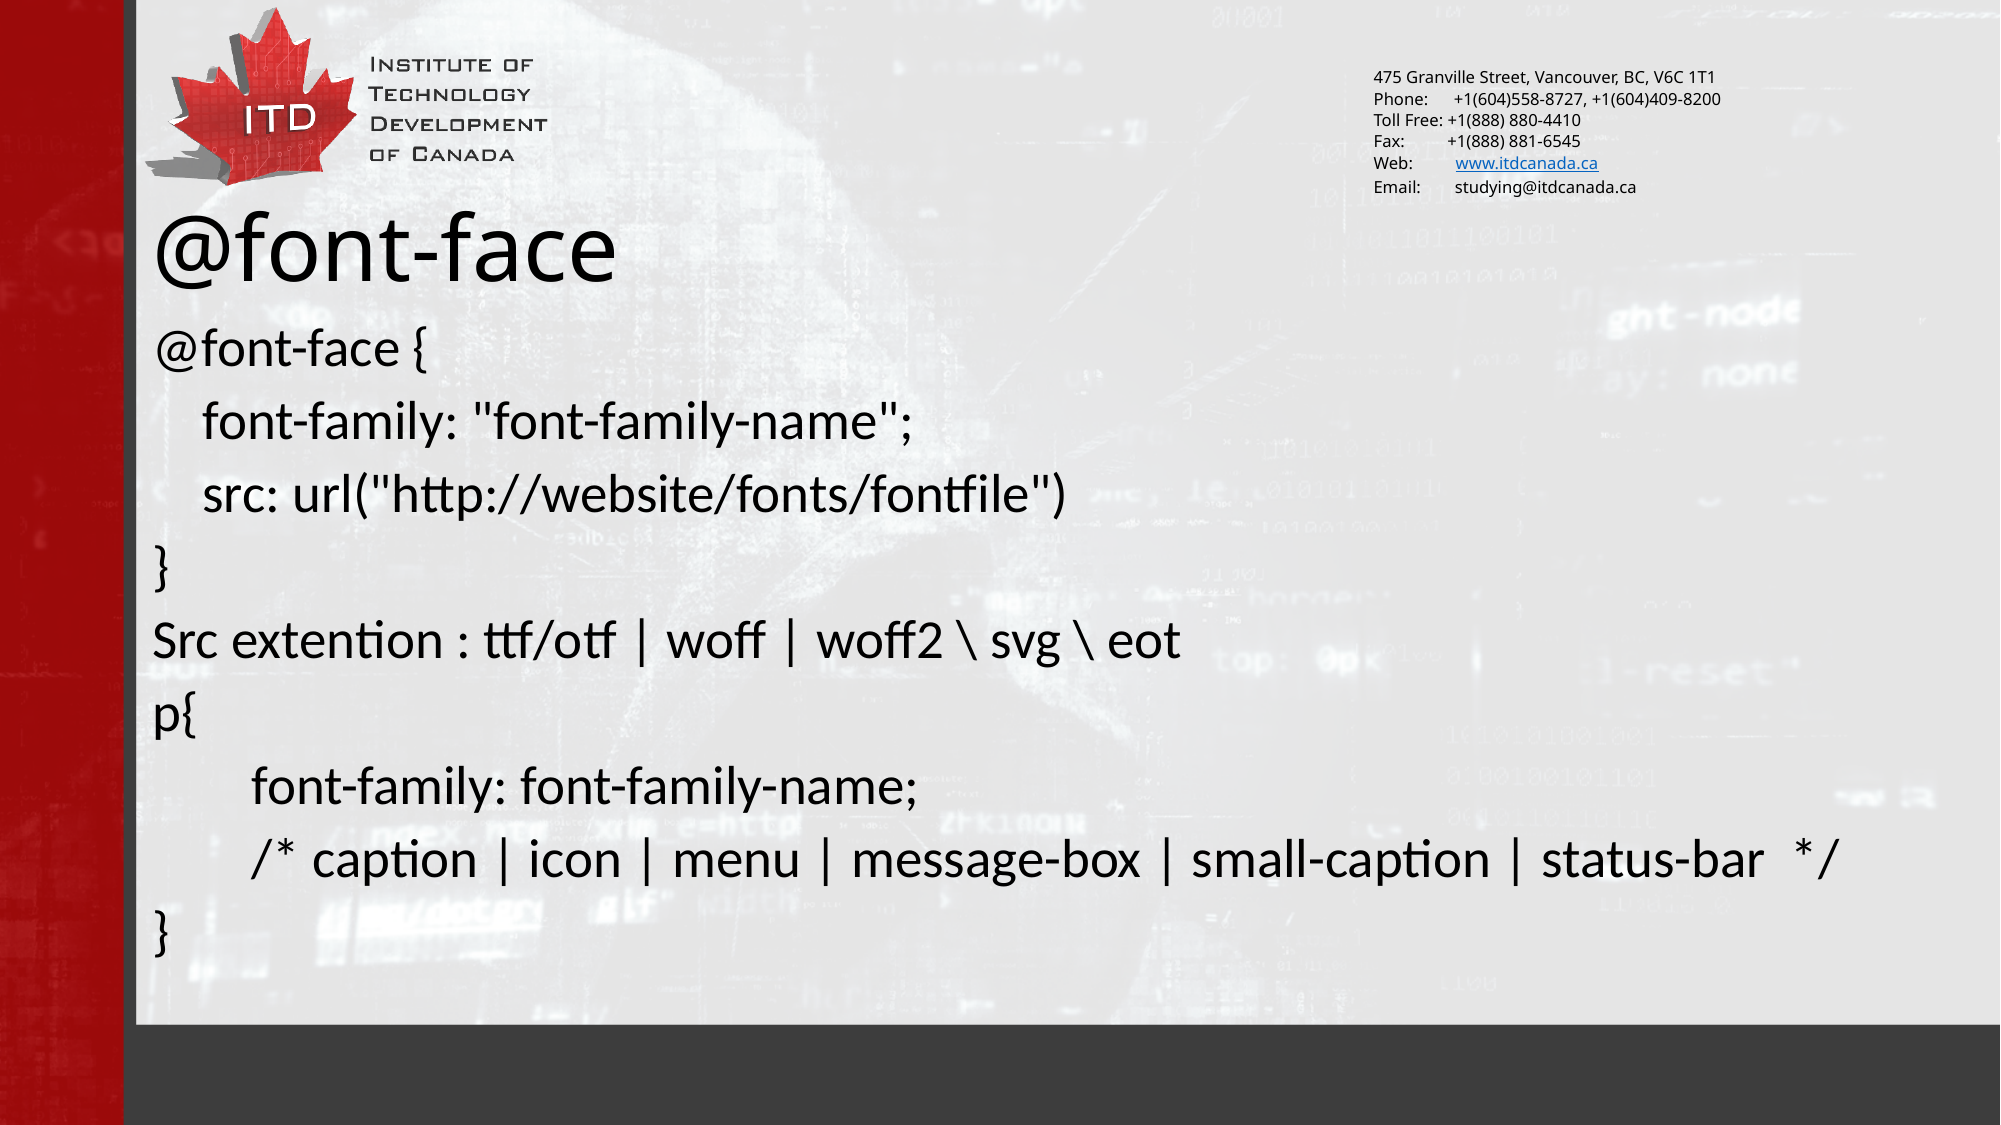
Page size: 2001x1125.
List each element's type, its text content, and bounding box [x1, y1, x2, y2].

list @font-face { font-family: "font-family-name"; src: url("http://website/fonts/fontfile") } Src extention : ttf/otf | woff | woff2 \ svg \ eot p{ font-family: font-family-name; /* caption | icon | menu | message-box | small-caption | status-bar */ } [137, 311, 1863, 1026]
picture [0, 0, 2000, 1125]
title @font-face [137, 195, 1863, 311]
